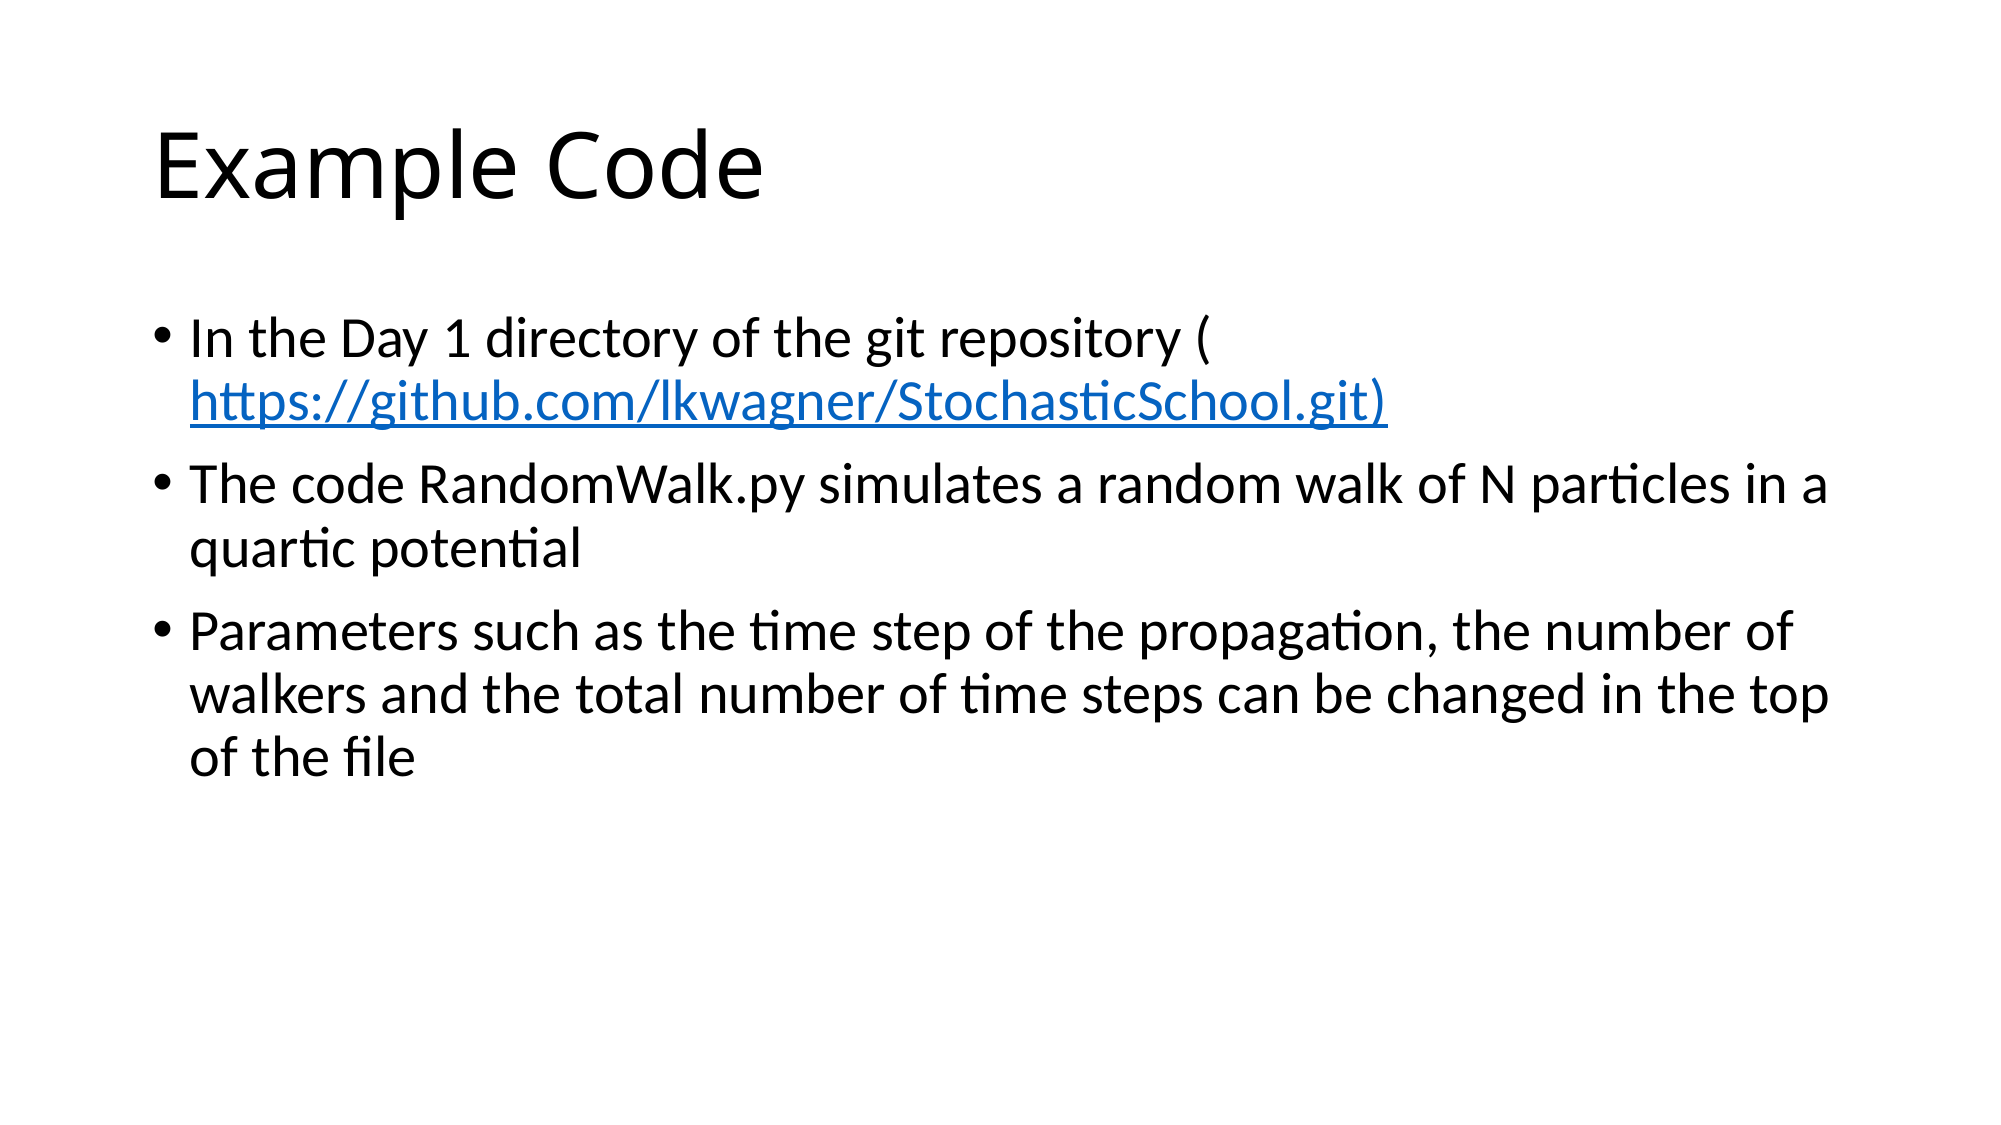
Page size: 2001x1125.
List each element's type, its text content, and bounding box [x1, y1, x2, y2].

title Example Code [137, 59, 1863, 278]
list In the Day 1 directory of the git repository (https://github.com/lkwagner/StochasticSchool.git) The code RandomWalk.py simulates a random walk of N particles in a quartic potential Parameters such as the time step of the propagation, the number of walkers and the total number of time steps can be changed in the top of the file [137, 299, 1863, 1014]
